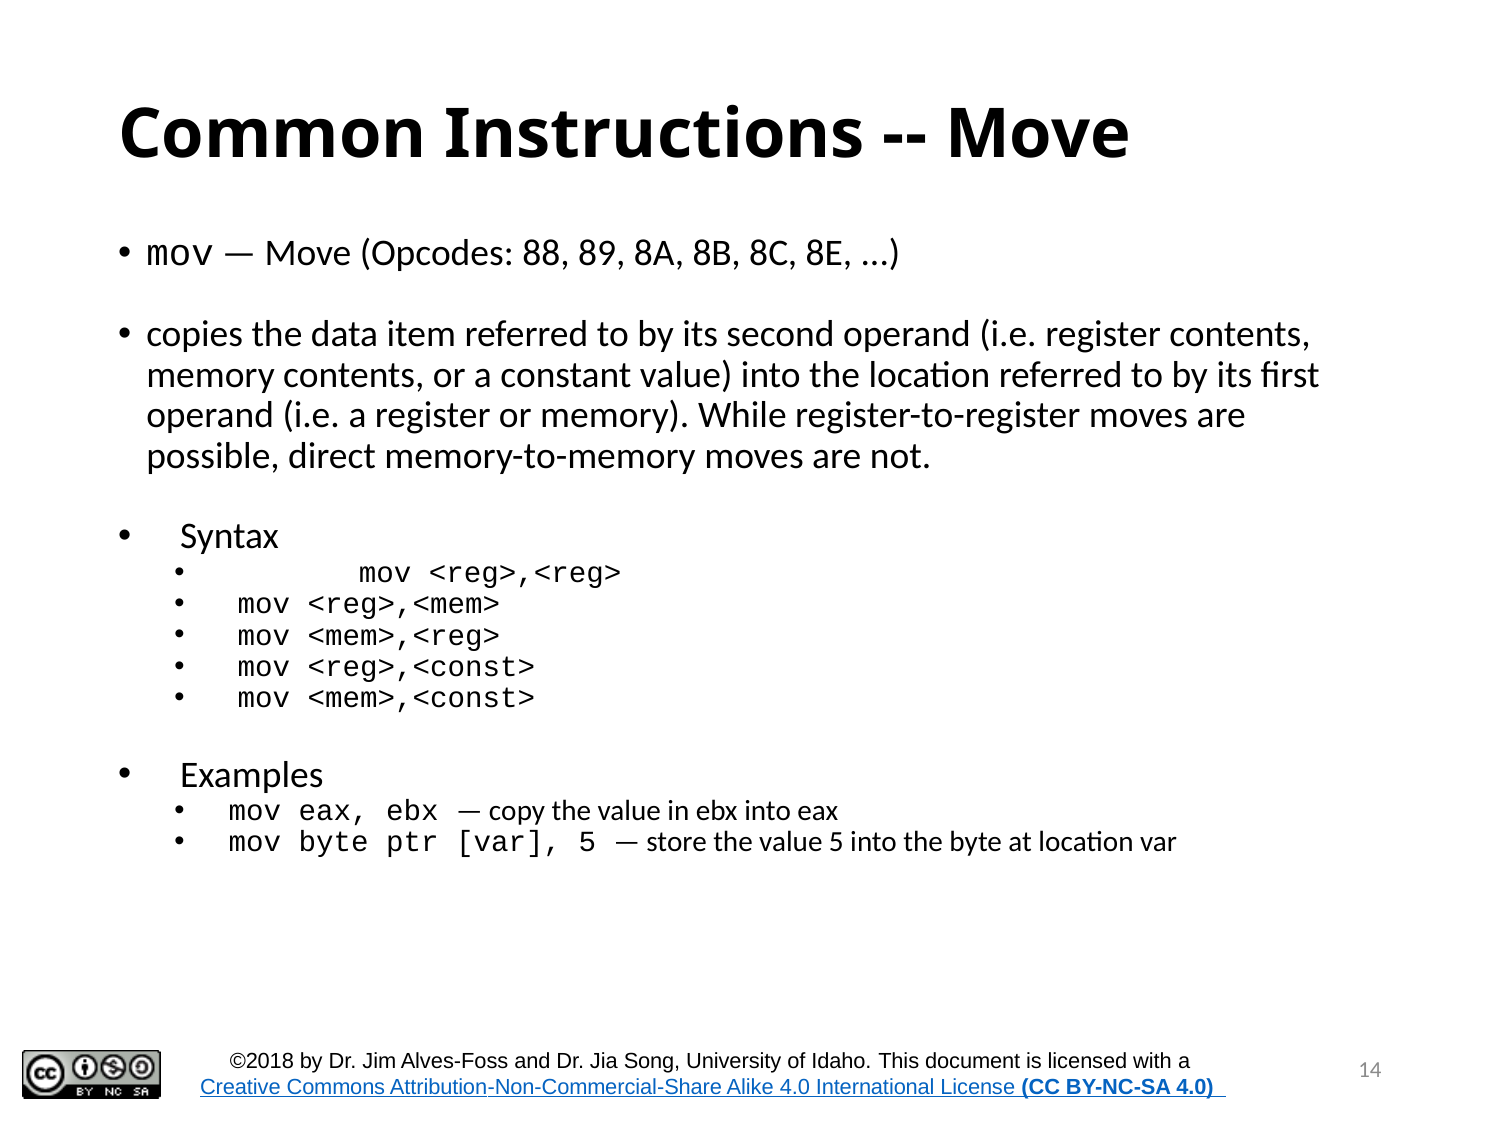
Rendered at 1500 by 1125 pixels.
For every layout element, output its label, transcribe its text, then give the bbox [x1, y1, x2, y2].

title Common Instructions -- Move [102, 59, 1398, 211]
picture [22, 1050, 161, 1099]
list mov — Move (Opcodes: 88, 89, 8A, 8B, 8C, 8E, ...) copies the data item referred to by its second operand (i.e. register contents, memory contents, or a constant value) into the location referred to by its first operand (i.e. a register or memory). While register-to-register moves are possible, direct memory-to-memory moves are not. Syntax mov <reg>,<reg> mov <reg>,<mem> mov <mem>,<reg> mov <reg>,<const> mov <mem>,<const> Examples mov eax, ebx — copy the value in ebx into eax mov byte ptr [var], 5 — store the value 5 into the byte at location var [102, 225, 1398, 1014]
slide_number 14 [1315, 1038, 1397, 1099]
